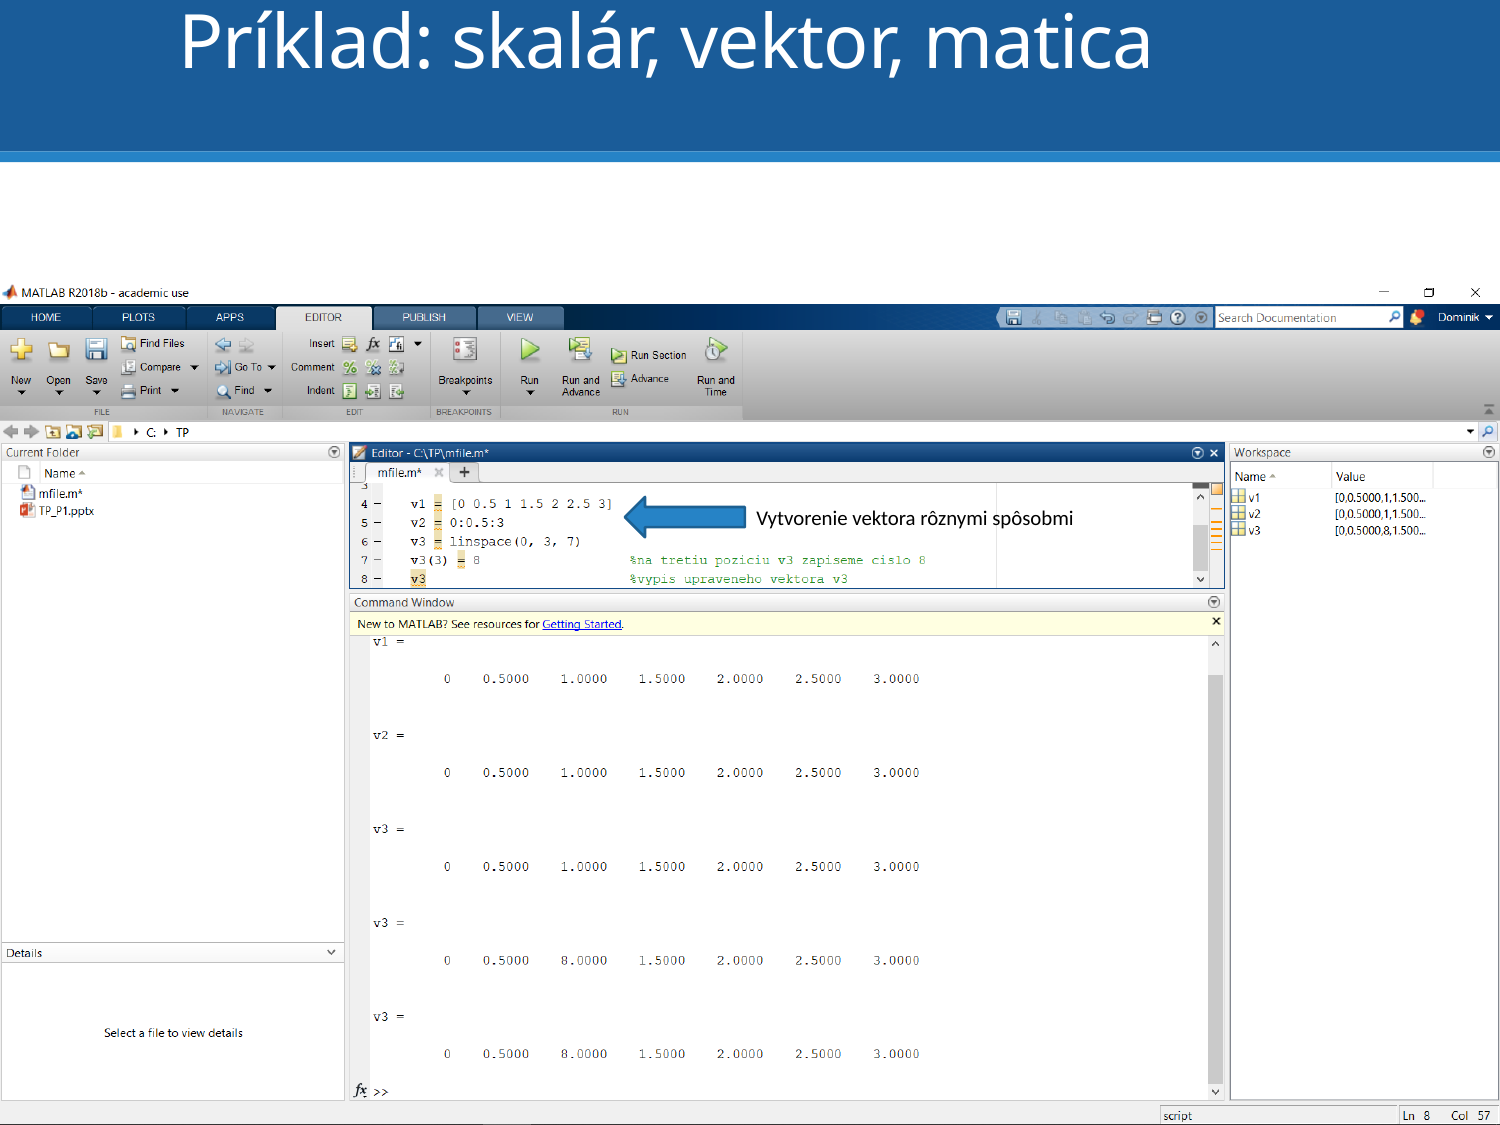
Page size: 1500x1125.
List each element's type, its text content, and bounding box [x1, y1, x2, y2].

picture [0, 280, 1500, 1125]
title Príklad: skalár, vektor, matica [0, 0, 1334, 146]
